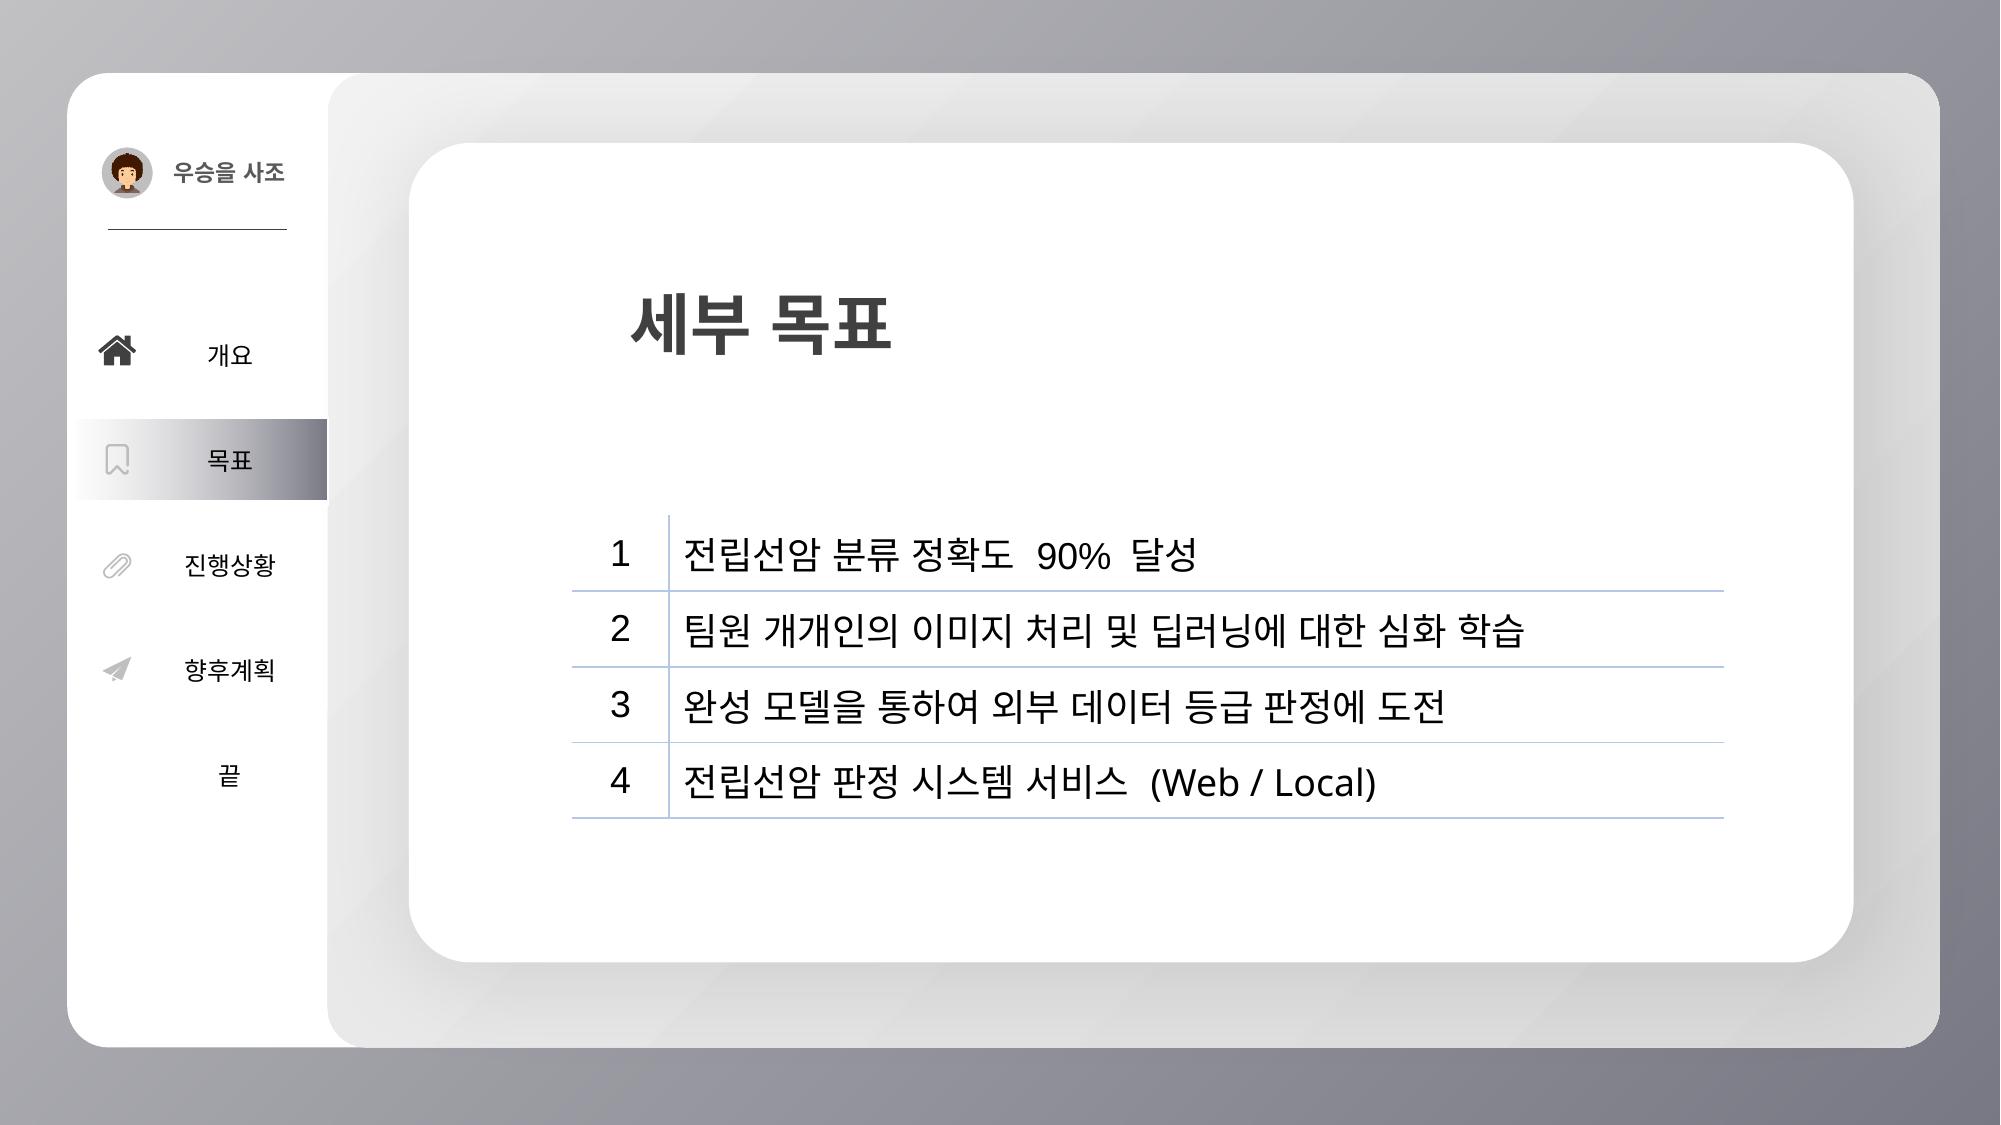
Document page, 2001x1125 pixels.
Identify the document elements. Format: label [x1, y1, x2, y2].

text_box [98, 335, 136, 366]
text_box [100, 146, 154, 200]
text_box [67, 73, 1940, 1048]
